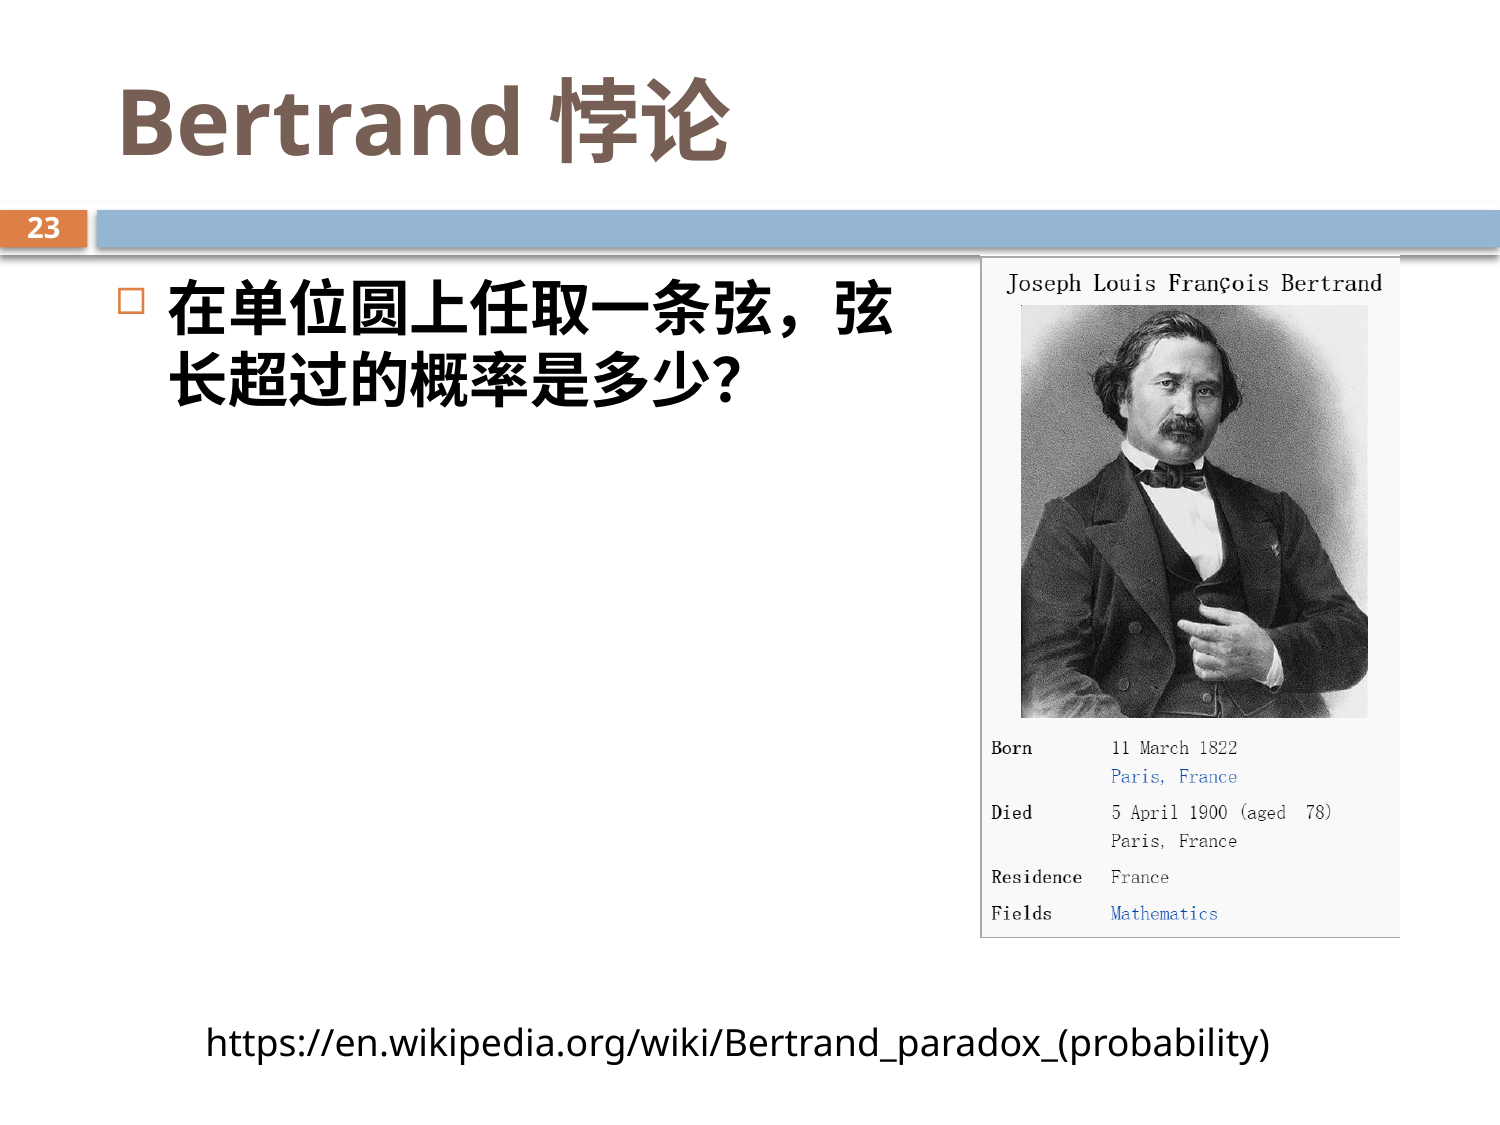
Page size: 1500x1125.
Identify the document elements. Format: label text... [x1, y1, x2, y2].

slide_number 23 [0, 208, 88, 249]
picture [980, 254, 1400, 938]
text_box https://en.wikipedia.org/wiki/Bertrand_paradox_(probability) [112, 1011, 1365, 1072]
title Bertrand悖论 [100, 37, 1438, 200]
